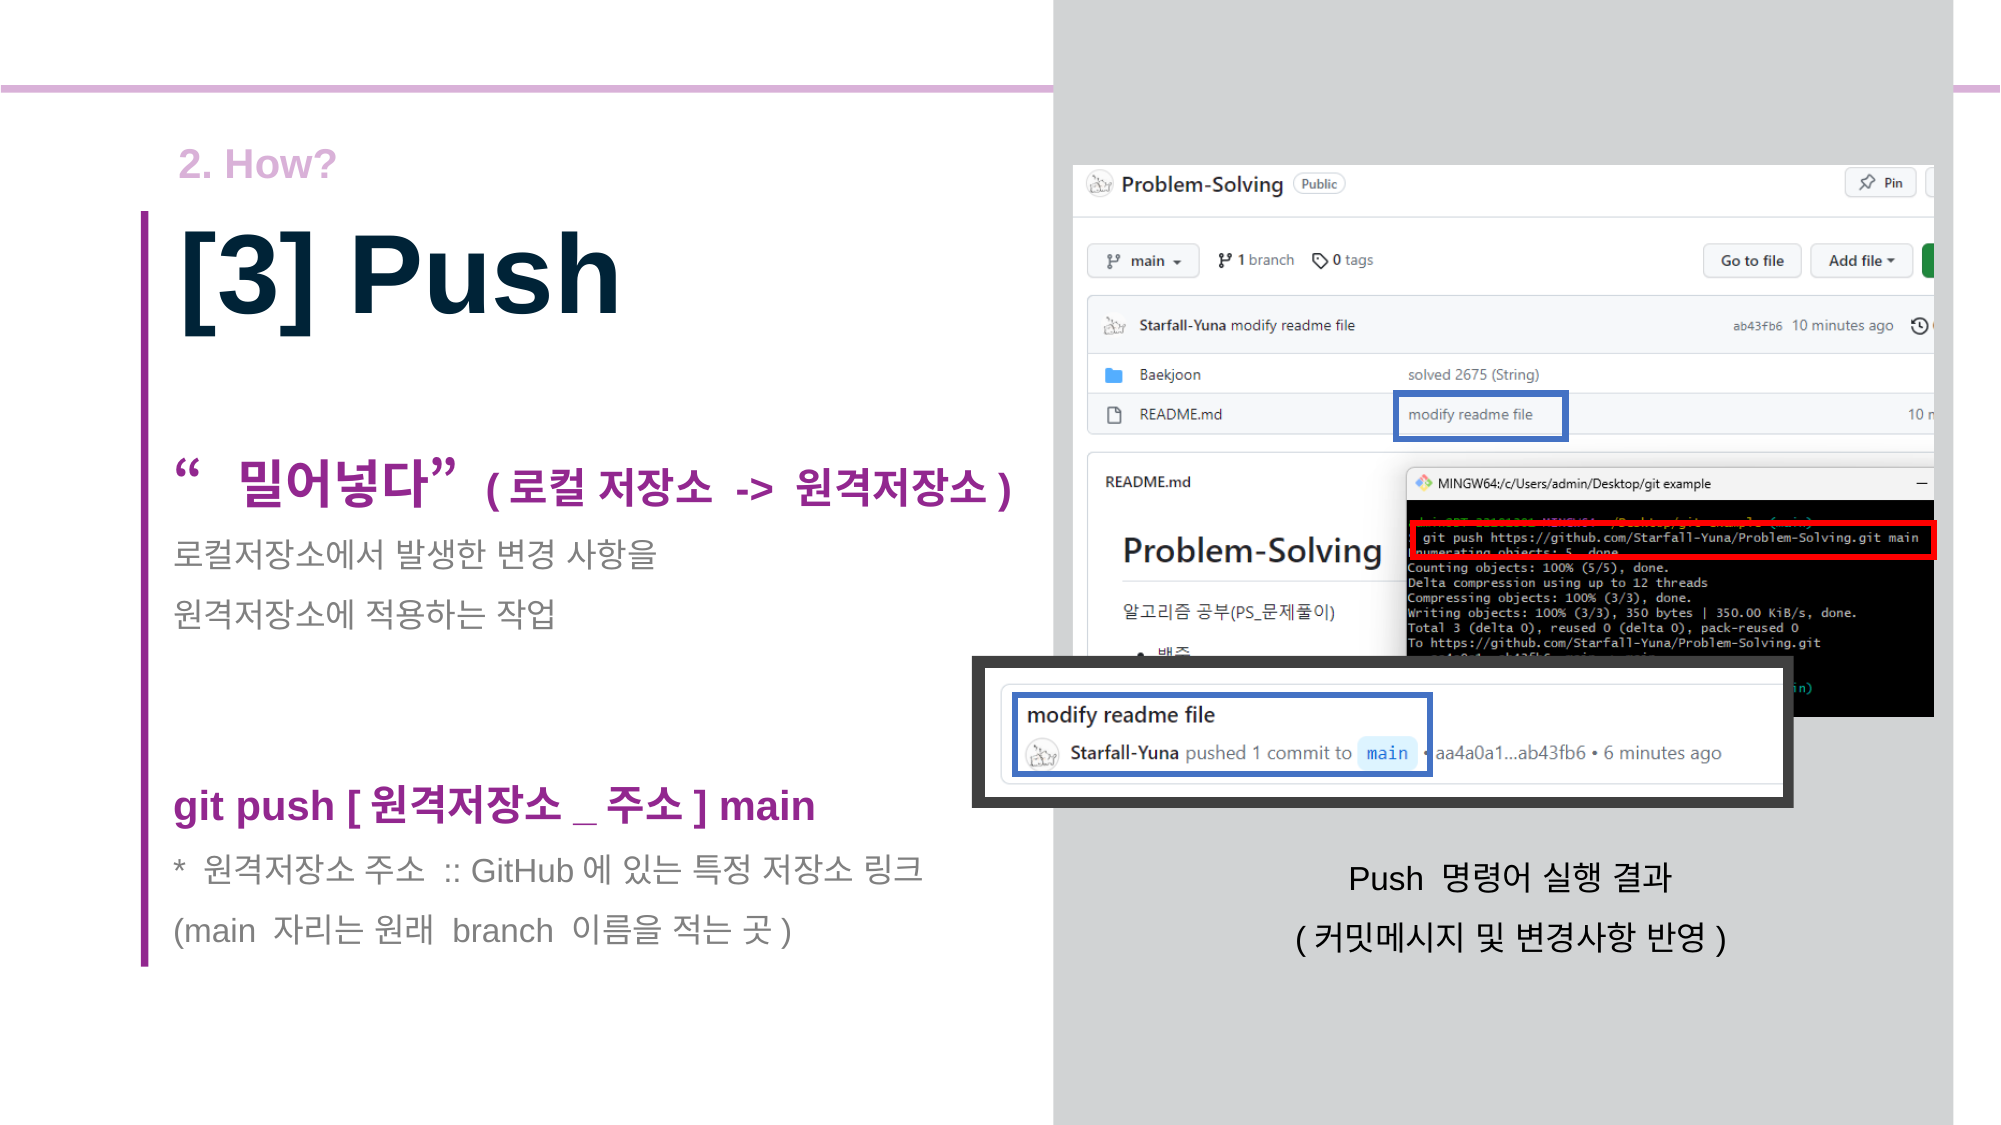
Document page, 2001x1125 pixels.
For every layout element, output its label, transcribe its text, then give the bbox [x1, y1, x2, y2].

text_box [3] Push [179, 201, 624, 337]
text_box [1053, 0, 1954, 1125]
text_box [0, 85, 1053, 93]
text_box [140, 211, 149, 967]
text_box [971, 655, 1795, 809]
picture [985, 165, 1934, 797]
text_box Push 명령어 실행 결과 (커밋메시지 및 변경사항 반영) [1280, 829, 1742, 965]
text_box [1954, 85, 2000, 93]
text_box “밀어넣다” (로컬 저장소 -> 원격저장소) 로컬저장소에서 발생한 변경 사항을 원격저장소에 적용하는 작업 git push [원격저장소_주소] main * 원격저장소 주소 :: GitHub에 있는 특정 저장소 링크 (main 자리는 원래 branch 이름을 적는 곳) [158, 413, 1027, 956]
text_box 2. How? [178, 137, 339, 188]
